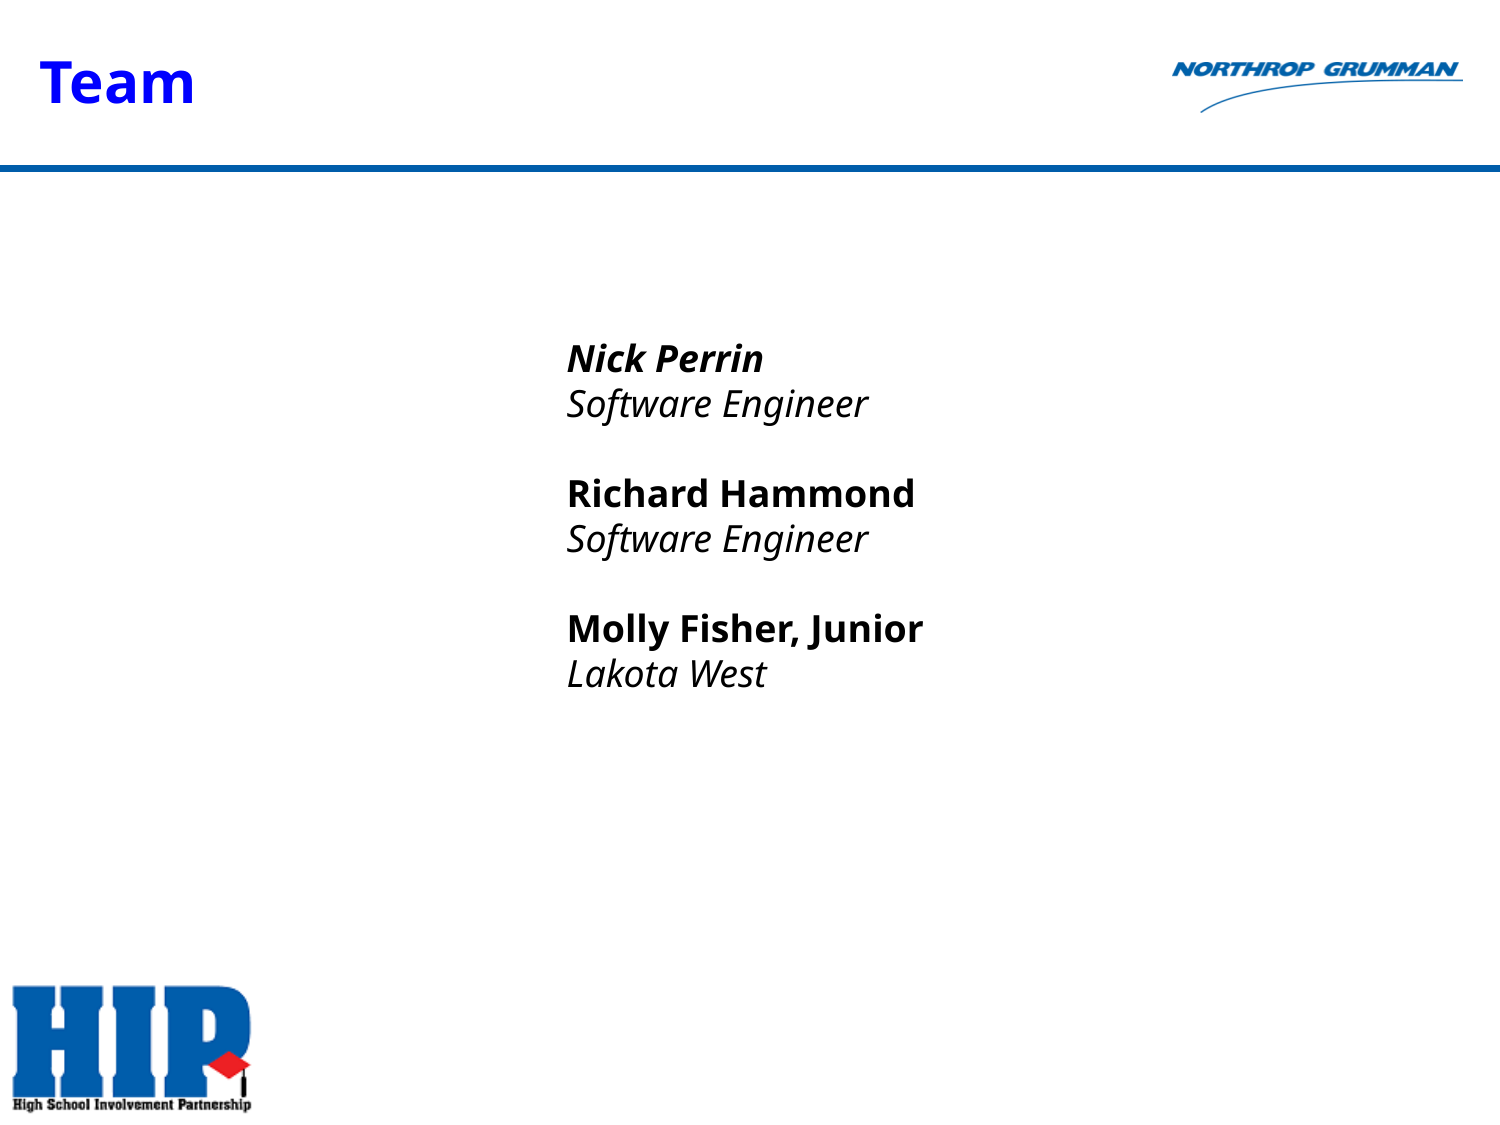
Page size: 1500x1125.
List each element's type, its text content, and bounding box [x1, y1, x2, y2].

picture [5, 981, 256, 1118]
text_box Nick Perrin Software Engineer Richard Hammond Software Engineer Molly Fisher, Junior Lakota West [551, 327, 1202, 696]
picture [1350, 62, 1463, 113]
text_box Team [24, 37, 1350, 150]
